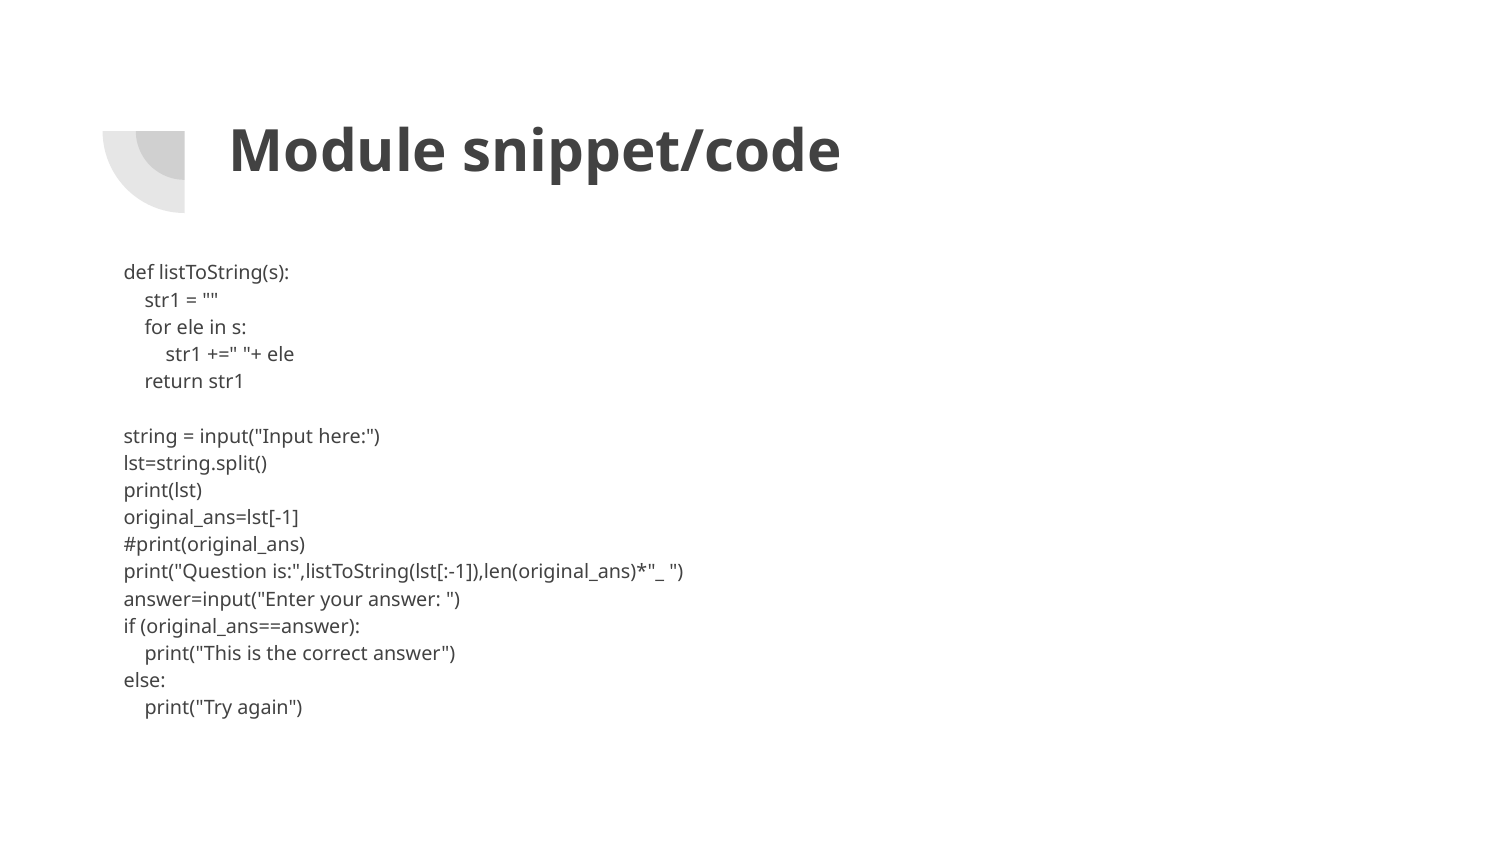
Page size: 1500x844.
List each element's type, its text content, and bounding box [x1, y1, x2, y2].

list def listToString(s): str1 = "" for ele in s: str1 +=" "+ ele return str1 string = input("Input here:") lst=string.split() print(lst) original_ans=lst[-1] #print(original_ans) print("Question is:",listToString(lst[:-1]),len(original_ans)*"_ ") answer=input("Enter your answer: ") if (original_ans==answer): print("This is the correct answer") else: print("Try again") [108, 241, 1368, 744]
title Module snippet/code [213, 98, 1368, 241]
